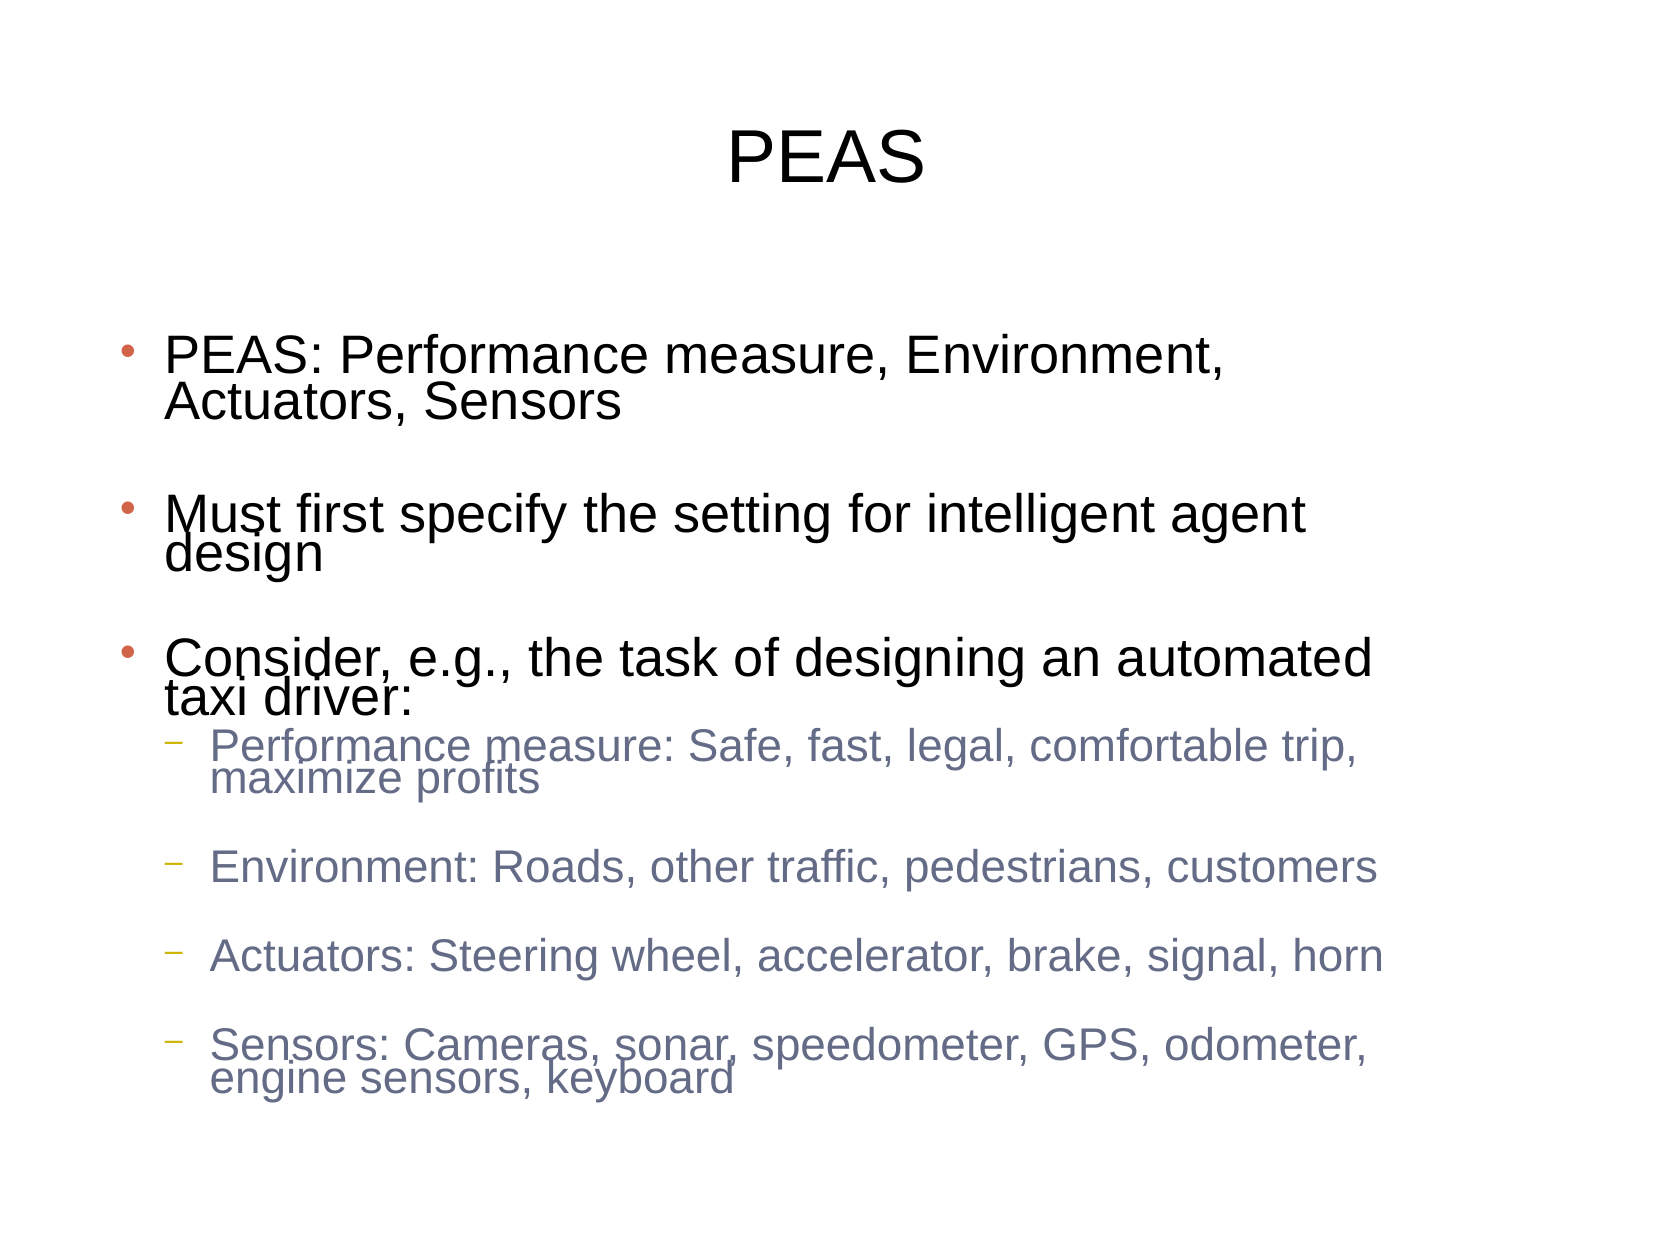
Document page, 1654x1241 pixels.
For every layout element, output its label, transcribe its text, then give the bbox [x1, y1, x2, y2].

text_box PEAS [82, 49, 1571, 257]
text_box PEAS: Performance measure, Environment, Actuators, Sensors Must first specify the setting for intelligent agent design Consider, e.g., the task of designing an automated taxi driver: Performance measure: Safe, fast, legal, comfortable trip, maximize profits Environment: Roads, other traffic, pedestrians, customers Actuators: Steering wheel, accelerator, brake, signal, horn Sensors: Cameras, sonar, speedometer, GPS, odometer, engine sensors, keyboard [104, 329, 1455, 1148]
